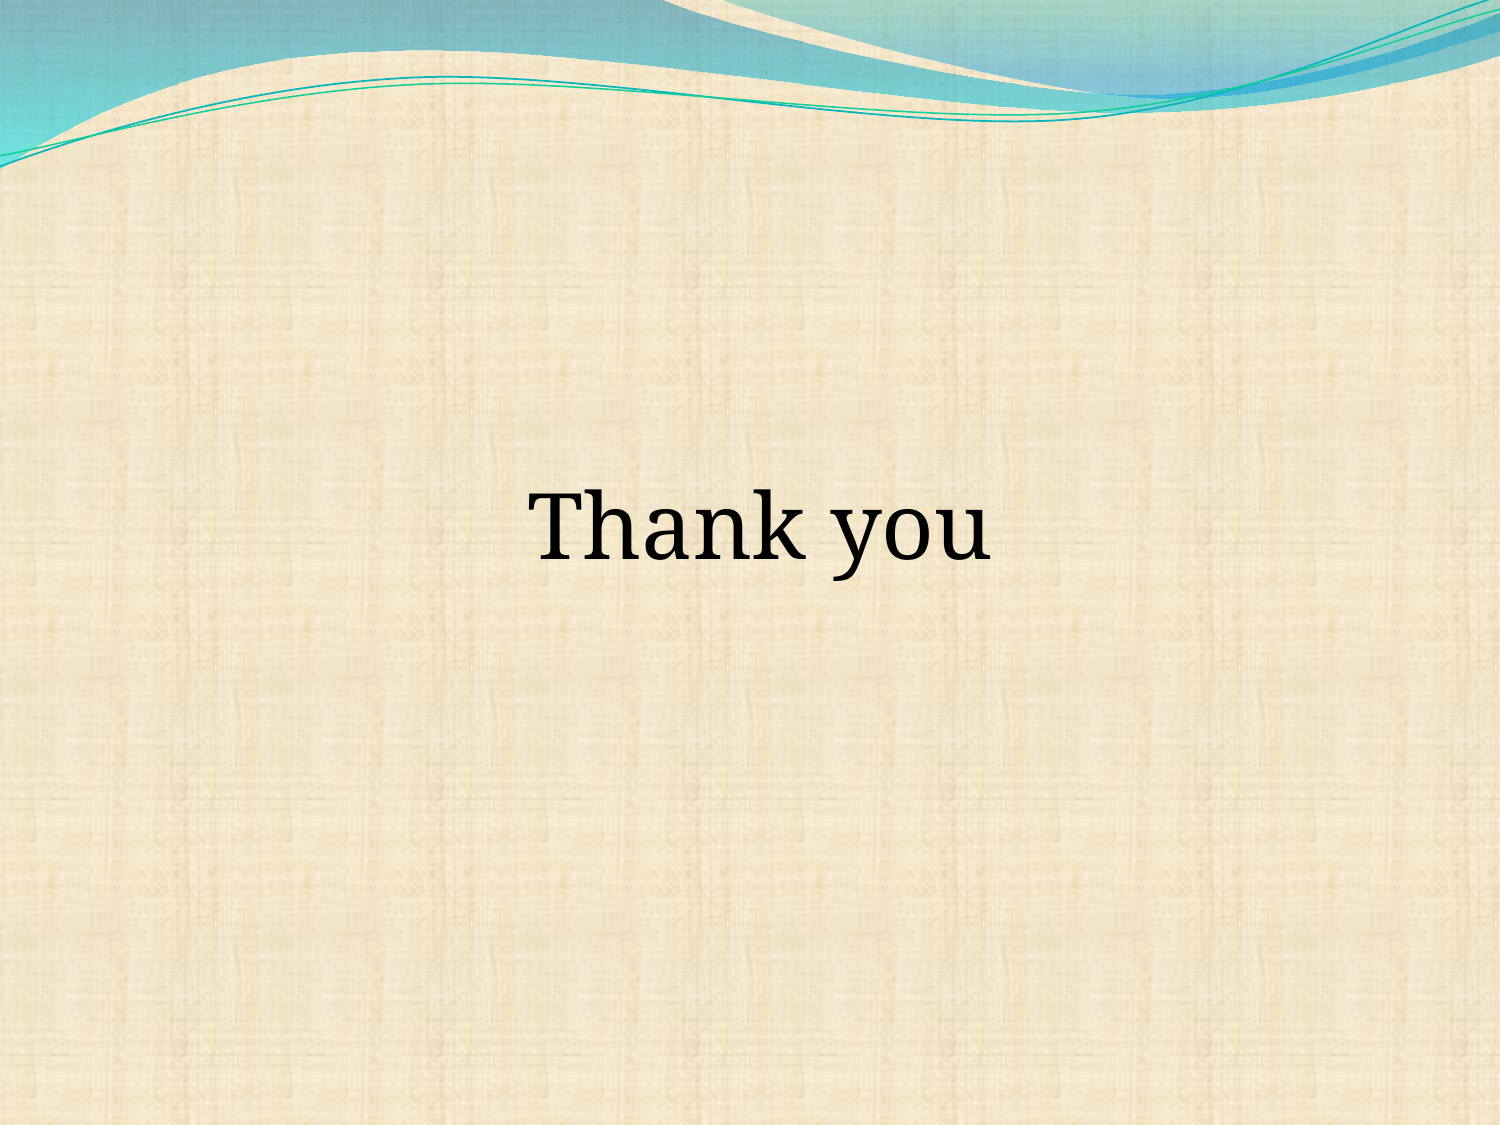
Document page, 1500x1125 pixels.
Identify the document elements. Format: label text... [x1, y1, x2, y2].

title [75, 115, 1425, 303]
list Thank you [62, 224, 1413, 945]
